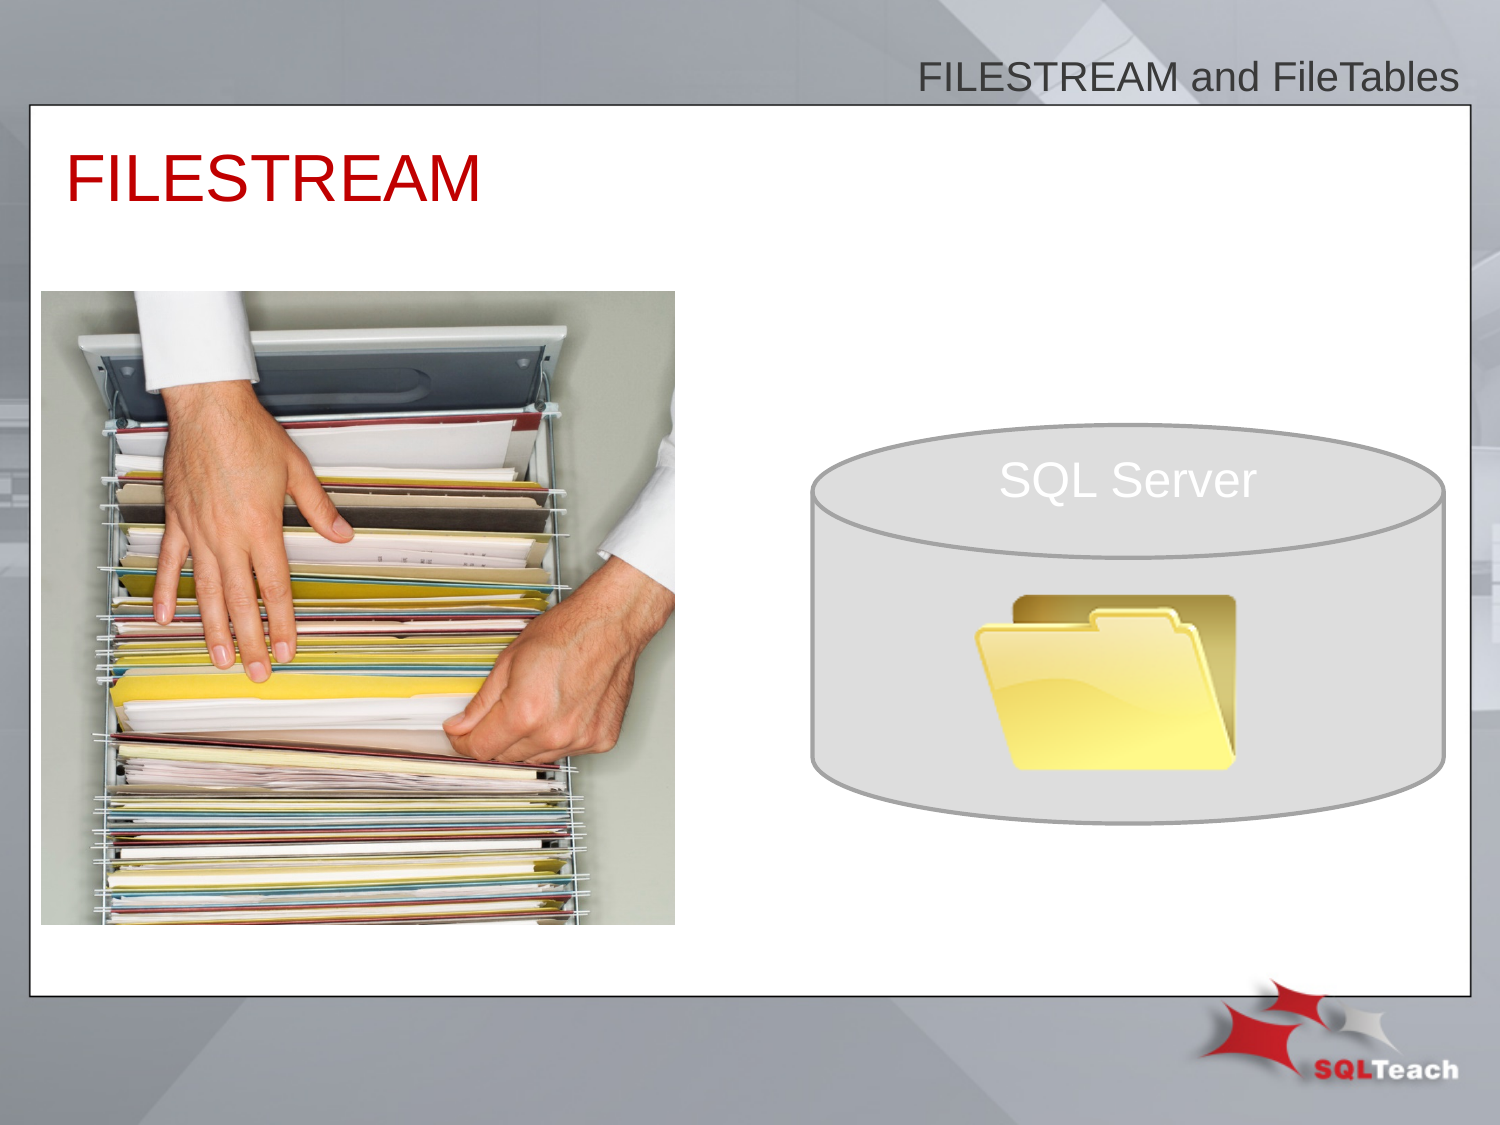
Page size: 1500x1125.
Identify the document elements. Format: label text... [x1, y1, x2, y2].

picture [0, 0, 1500, 1125]
text_box FILESTREAM and FileTables [199, 37, 1475, 113]
text_box SQL Server [810, 422, 1446, 820]
title FILESTREAM [49, 137, 1326, 213]
